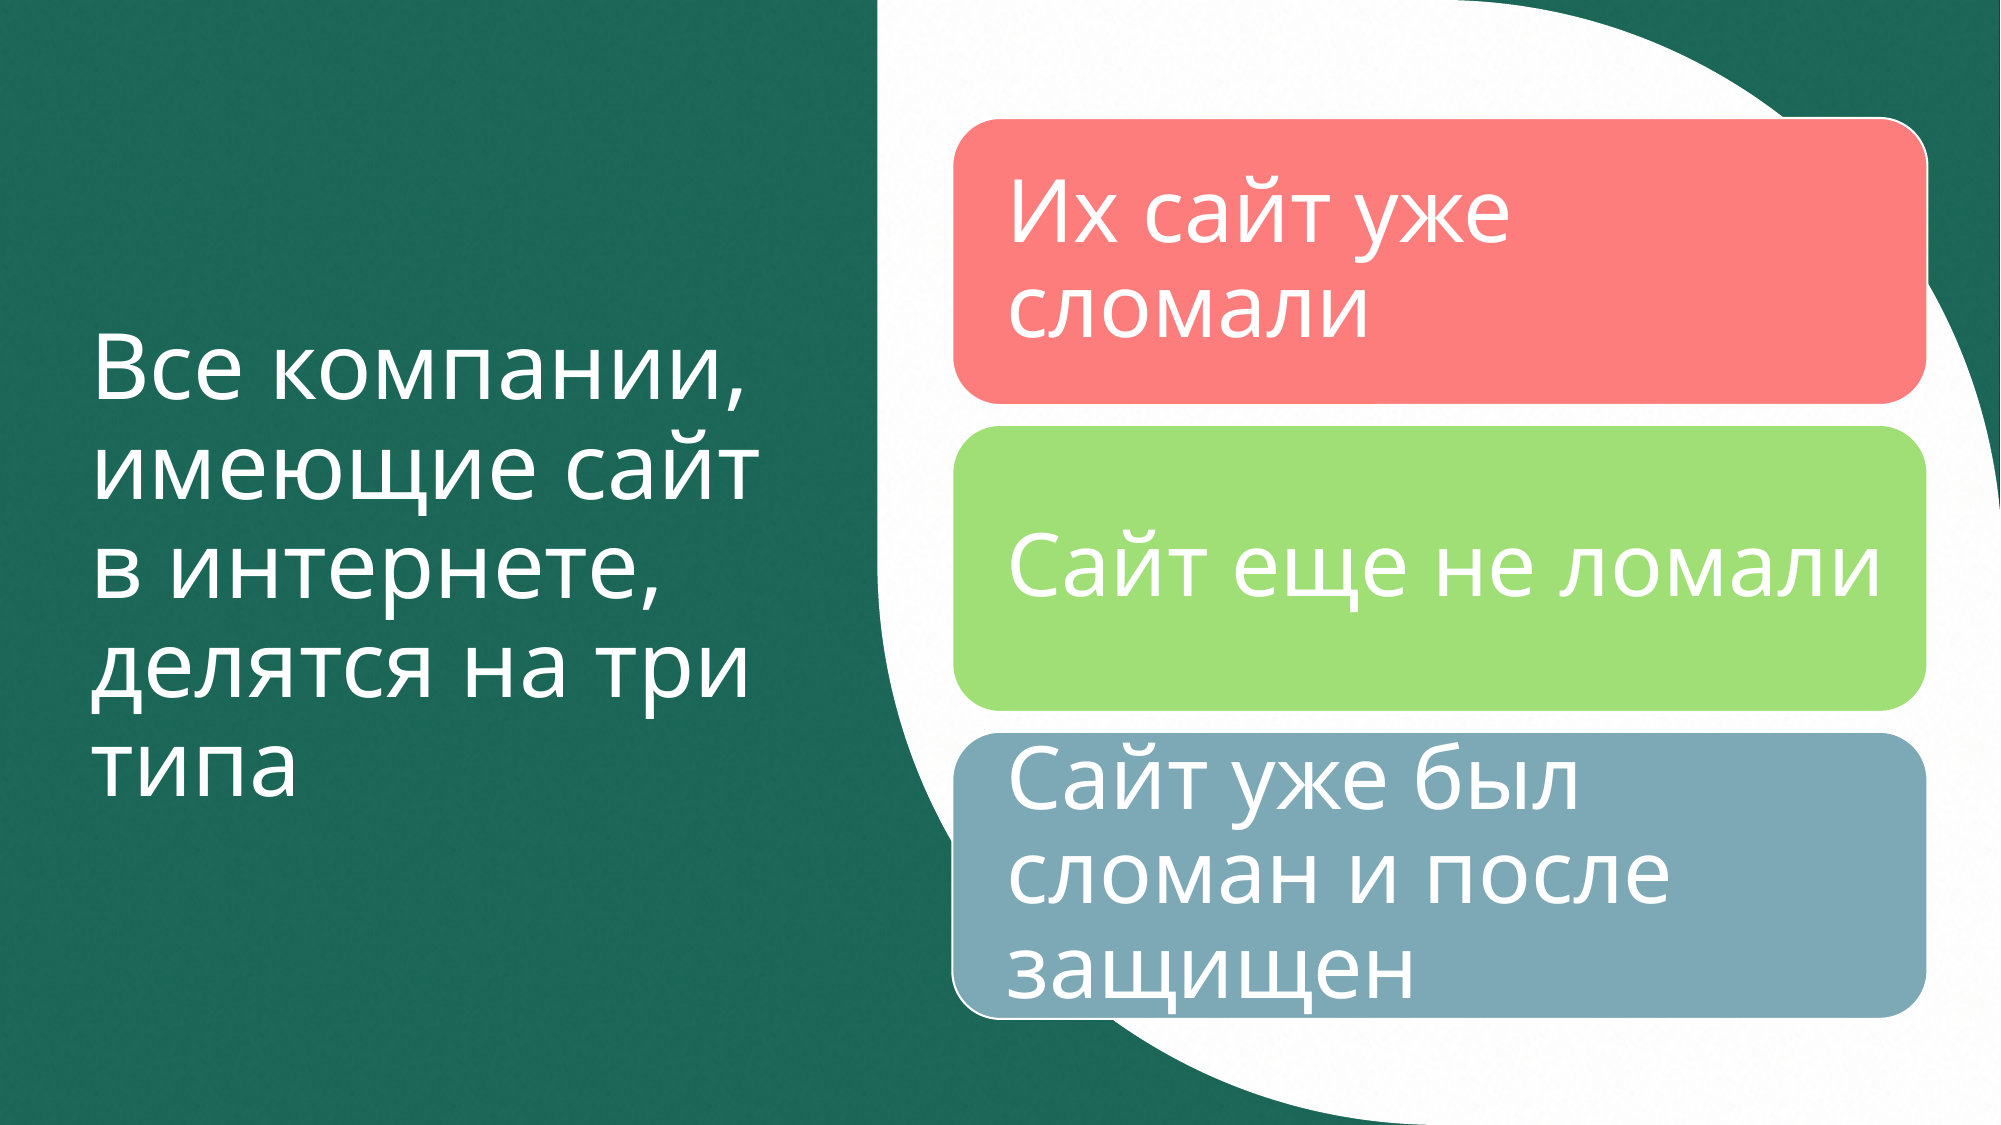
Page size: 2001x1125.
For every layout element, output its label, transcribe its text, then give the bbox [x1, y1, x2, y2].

title Все компании, имеющие сайт в интернете, делятся на три типа [75, 109, 829, 1028]
text_box [0, 0, 2000, 1125]
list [952, 109, 1928, 1028]
